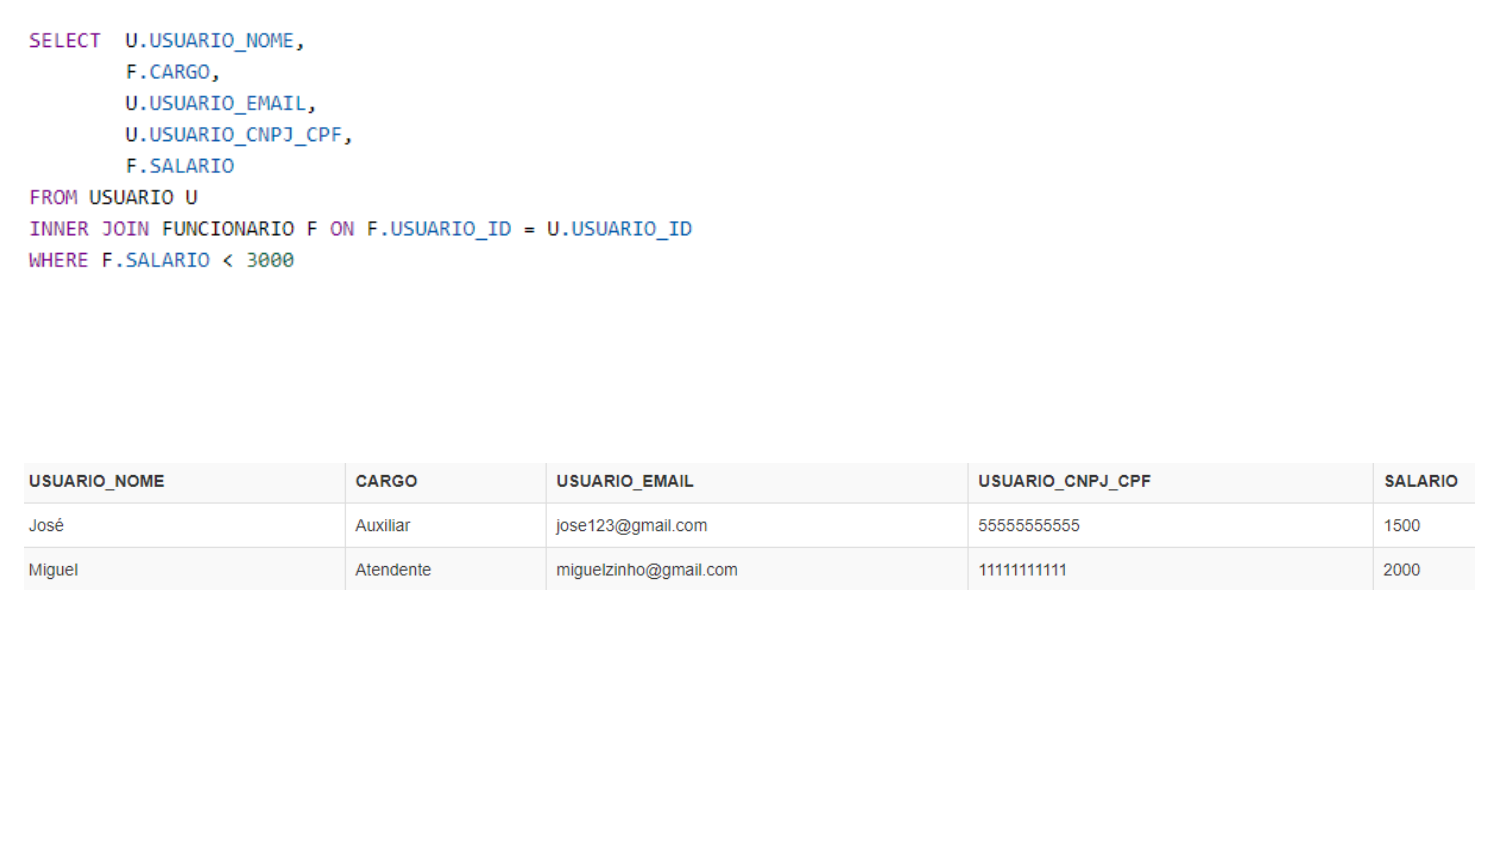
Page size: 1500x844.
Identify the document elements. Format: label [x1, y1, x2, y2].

picture [24, 462, 1476, 590]
picture [24, 24, 699, 287]
